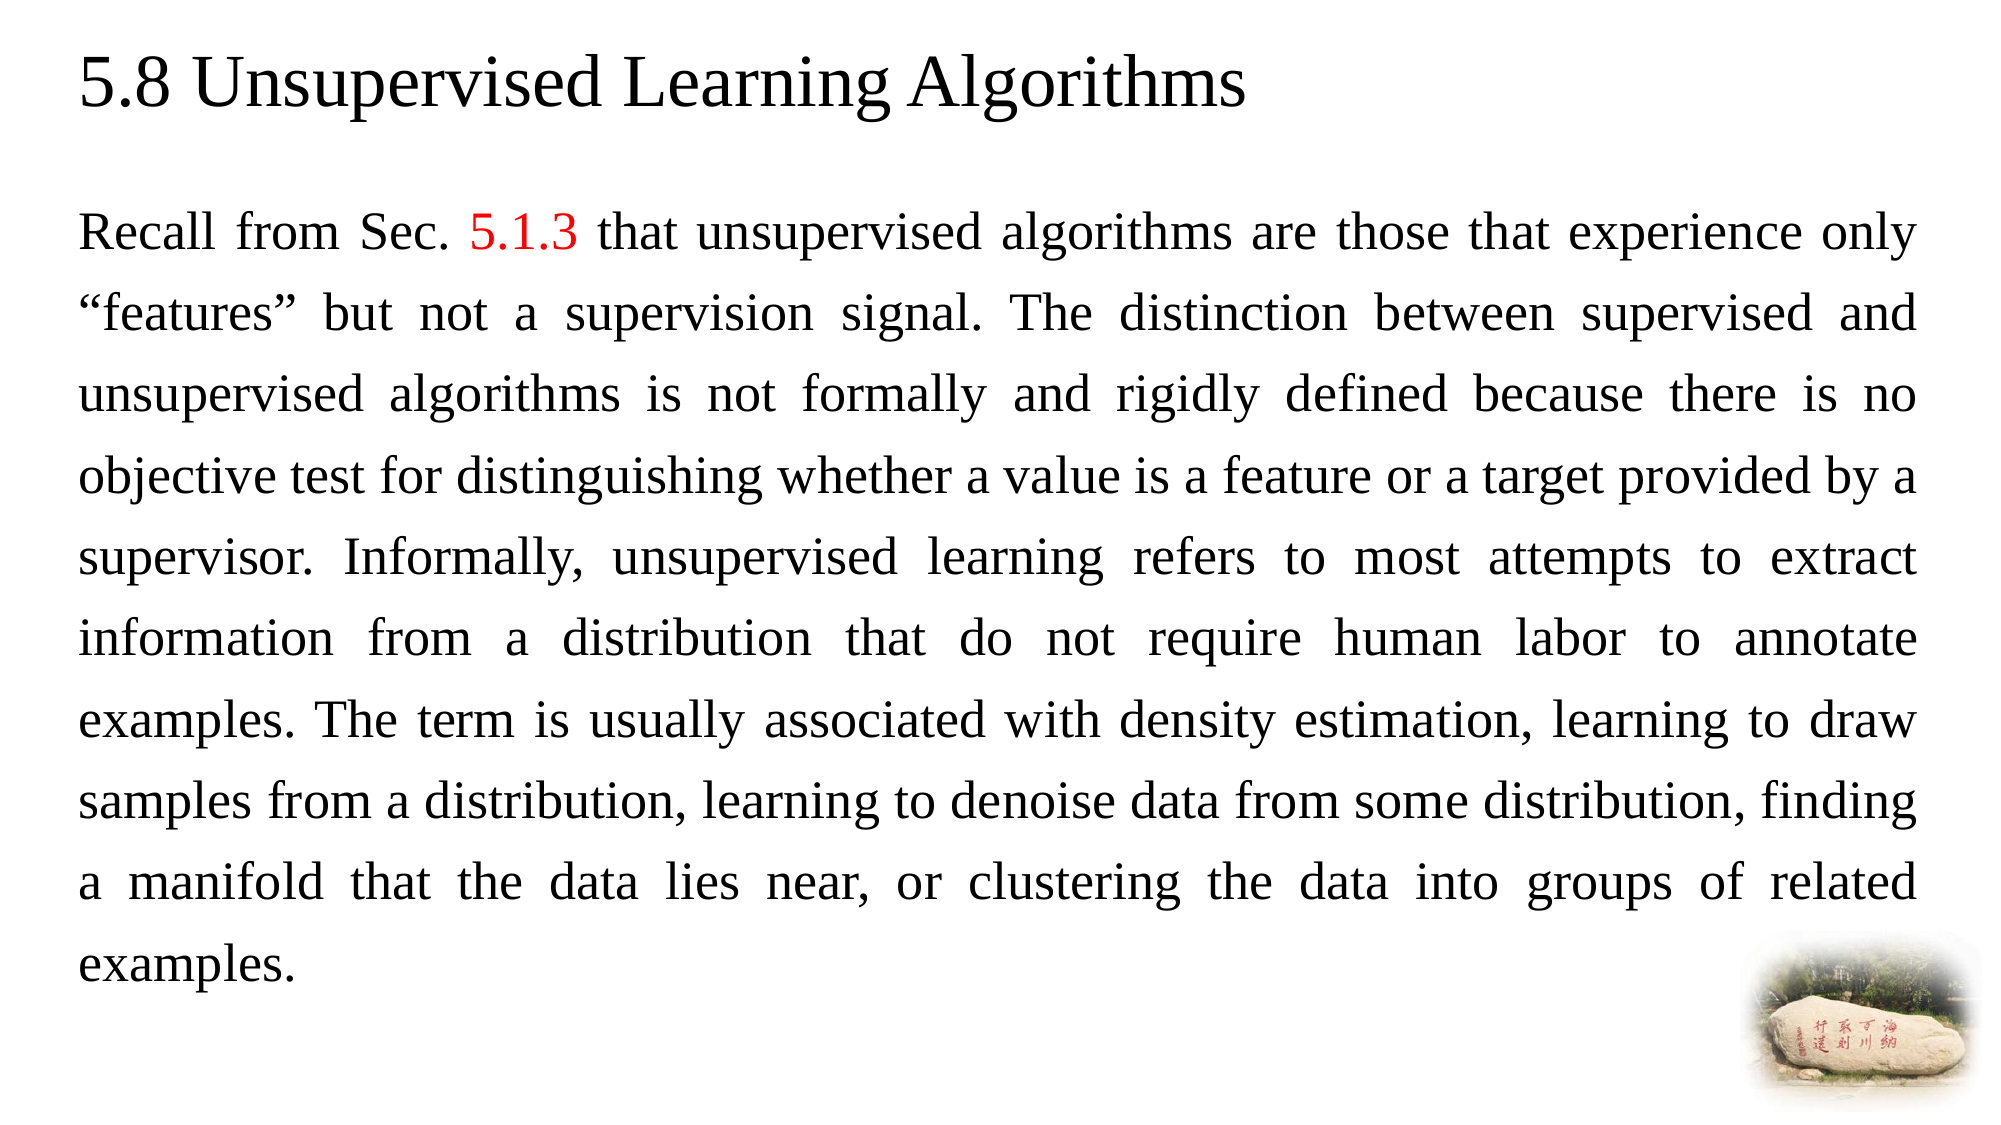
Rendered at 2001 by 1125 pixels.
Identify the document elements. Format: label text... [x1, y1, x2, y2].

title 5.8 Unsupervised Learning Algorithms [63, 21, 1936, 142]
picture [1740, 927, 1985, 1112]
list Recall from Sec. 5.1.3 that unsupervised algorithms are those that experience only “features” but not a supervision signal. The distinction between supervised and unsupervised algorithms is not formally and rigidly defined because there is no objective test for distinguishing whether a value is a feature or a target provided by a supervisor. Informally, unsupervised learning refers to most attempts to extract information from a distribution that do not require human labor to annotate examples. The term is usually associated with density estimation, learning to draw samples from a distribution, learning to denoise data from some distribution, finding a manifold that the data lies near, or clustering the data into groups of related examples. [63, 171, 1936, 1014]
